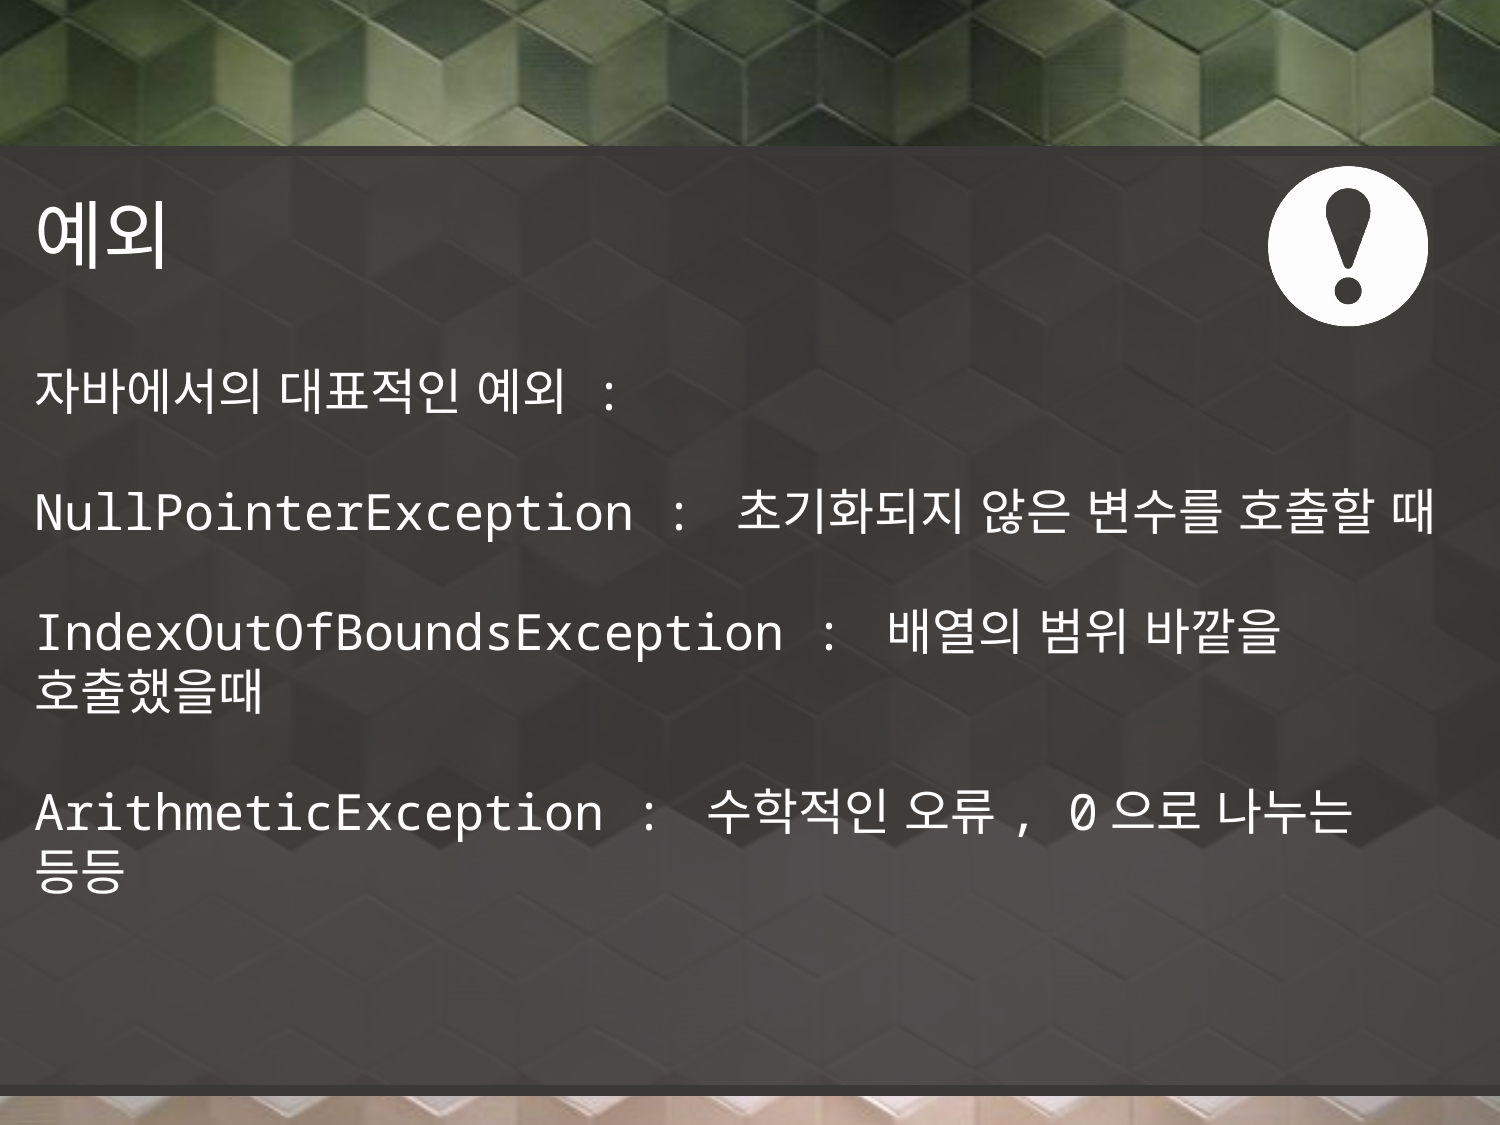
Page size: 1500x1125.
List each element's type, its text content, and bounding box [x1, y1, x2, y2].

picture [0, 1096, 1500, 1125]
text_box 자바에서의 대표적인 예외 : NullPointerException : 초기화되지 않은 변수를 호출할 때 IndexOutOfBoundsException : 배열의 범위 바깥을 호출했을때 ArithmeticException : 수학적인 오류, 0으로 나누는 등등 [19, 353, 1452, 908]
picture [1244, 157, 1452, 365]
list 예외 [19, 191, 1244, 331]
picture [0, 0, 1500, 146]
